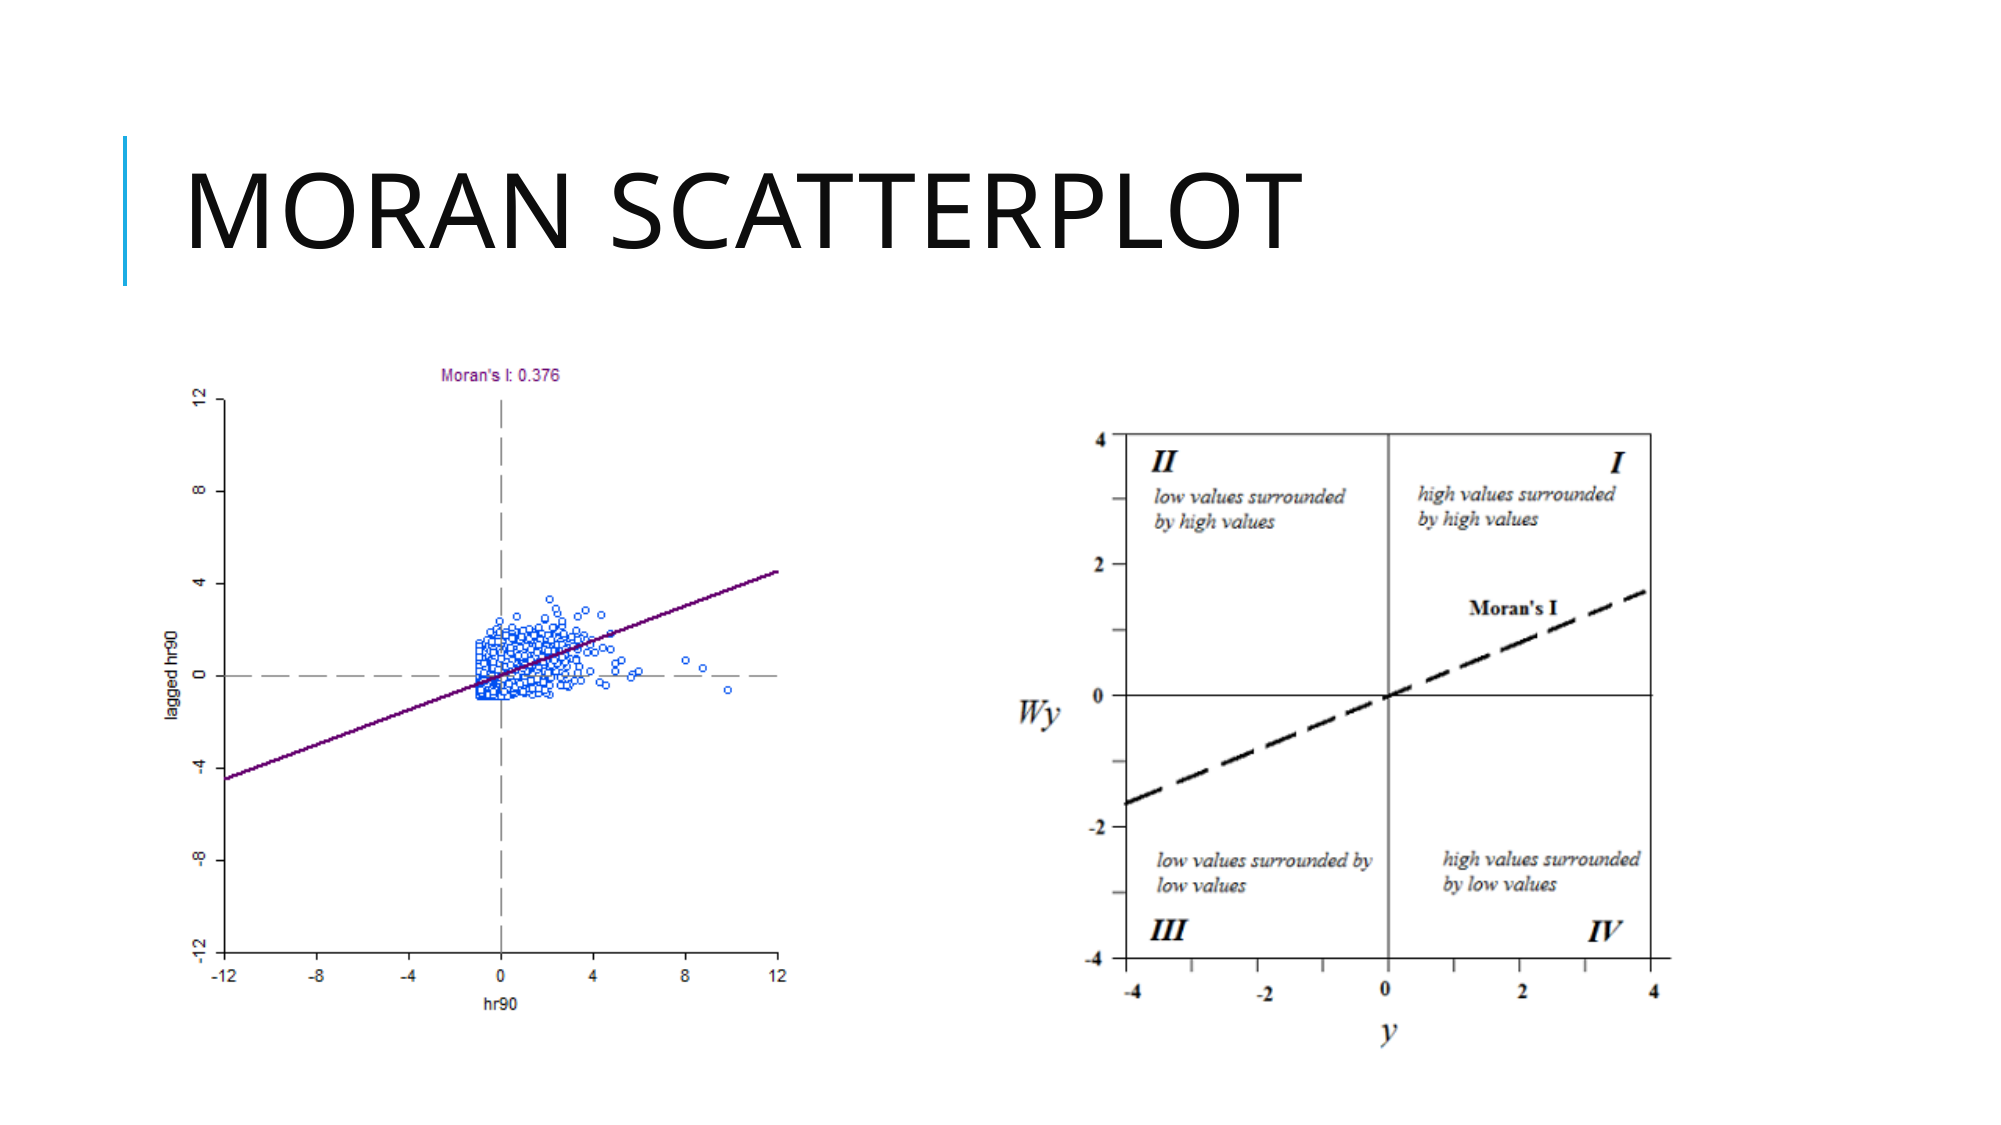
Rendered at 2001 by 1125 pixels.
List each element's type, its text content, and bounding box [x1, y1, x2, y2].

picture [134, 358, 869, 1030]
title Moran scatterplot [168, 96, 1763, 342]
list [1013, 424, 1680, 1058]
